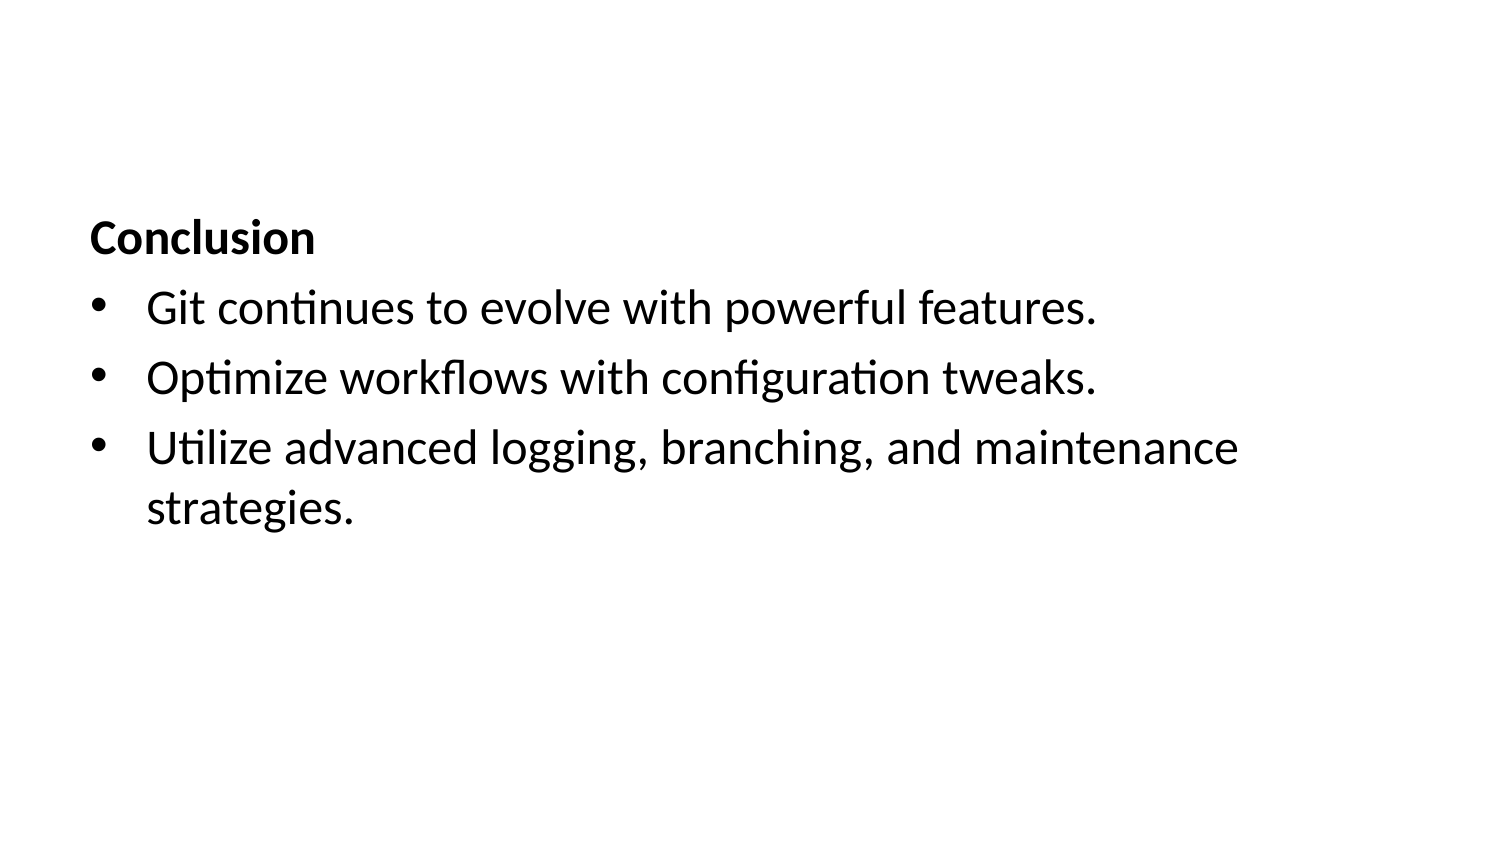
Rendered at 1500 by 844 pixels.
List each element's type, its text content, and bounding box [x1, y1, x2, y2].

list Conclusion Git continues to evolve with powerful features. Optimize workflows with configuration tweaks. Utilize advanced logging, branching, and maintenance strategies. [75, 196, 1425, 754]
